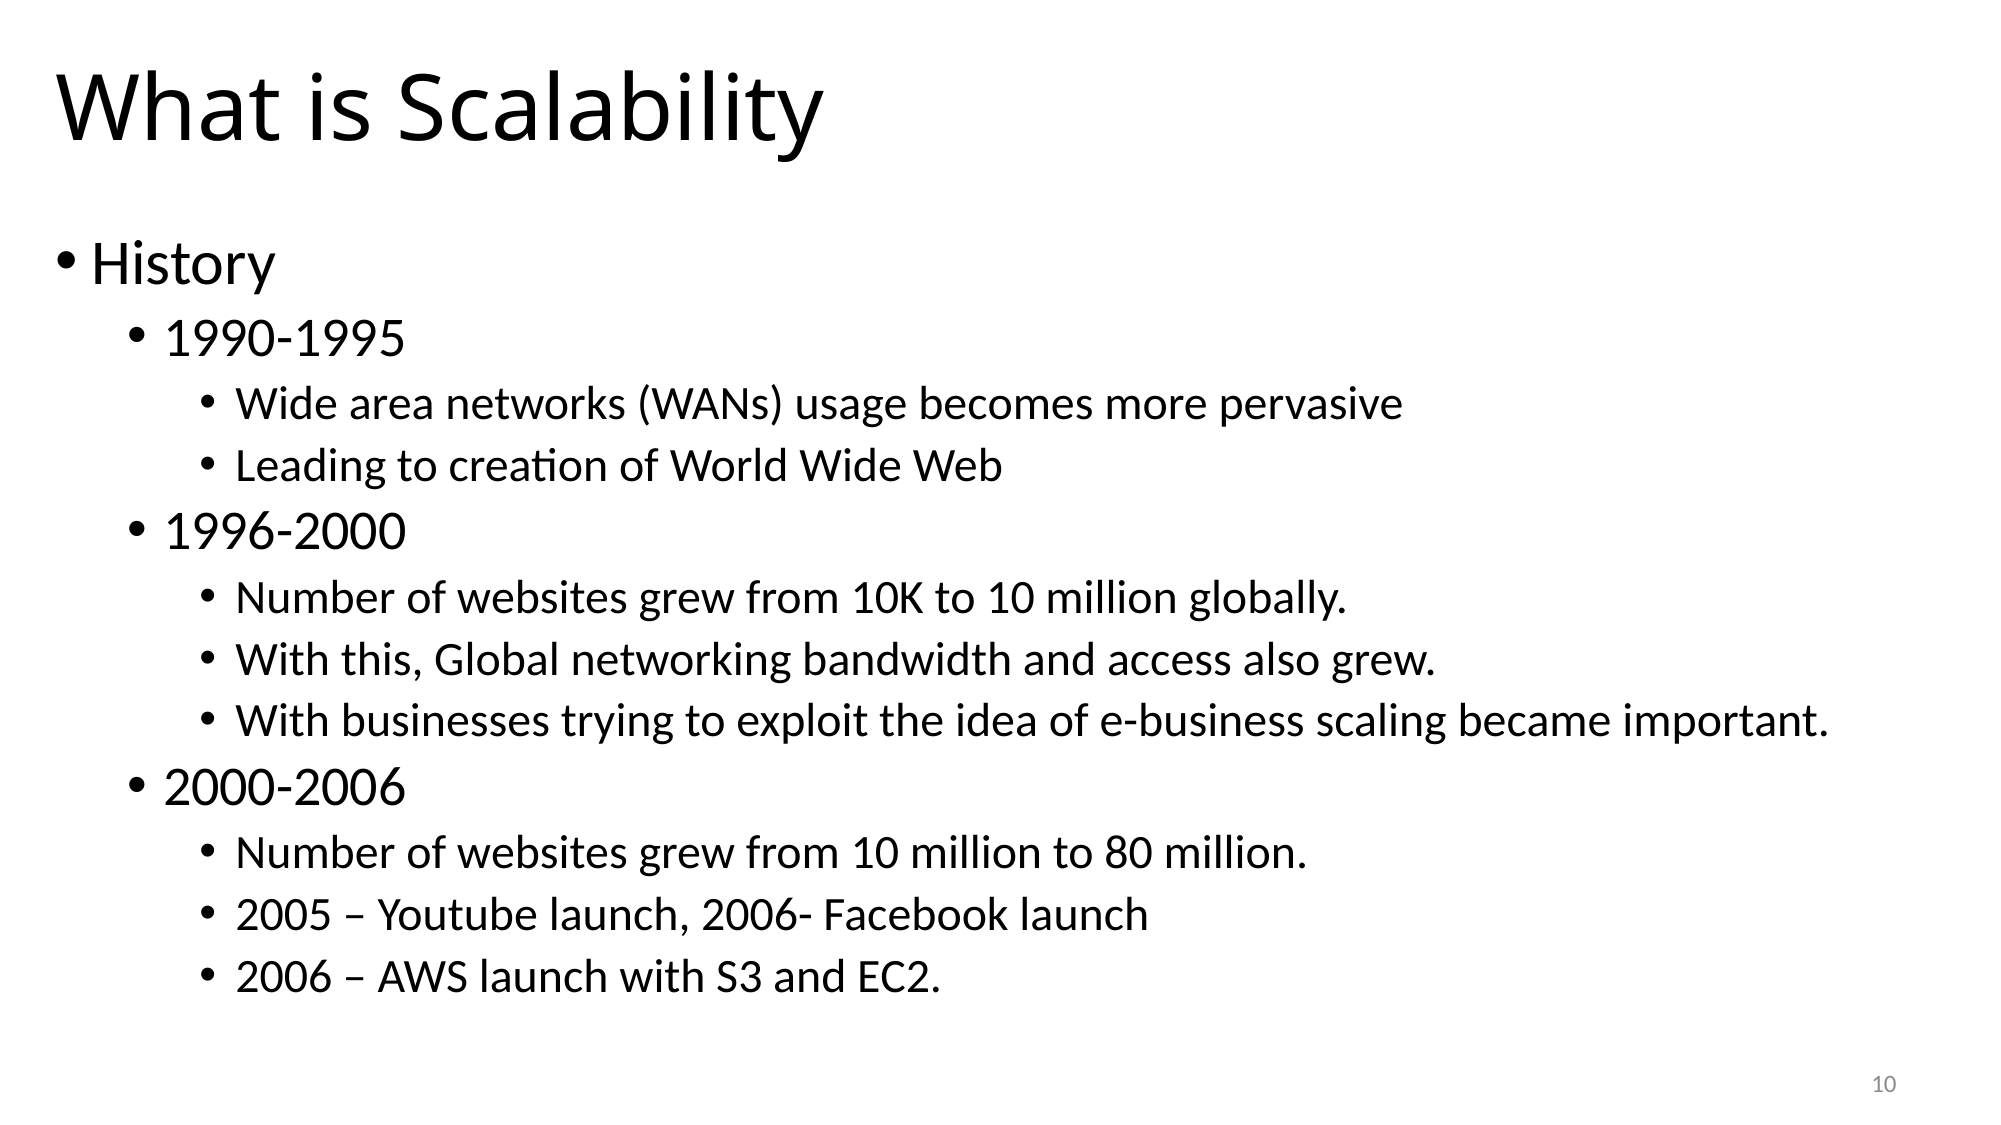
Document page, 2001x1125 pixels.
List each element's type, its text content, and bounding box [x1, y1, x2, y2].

title What is Scalability [40, 35, 1955, 187]
list History 1990-1995 Wide area networks (WANs) usage becomes more pervasive Leading to creation of World Wide Web 1996-2000 Number of websites grew from 10K to 10 million globally. With this, Global networking bandwidth and access also grew. With businesses trying to exploit the idea of e-business scaling became important. 2000-2006 Number of websites grew from 10 million to 80 million. 2005 – Youtube launch, 2006- Facebook launch 2006 – AWS launch with S3 and EC2. [40, 221, 1955, 1073]
